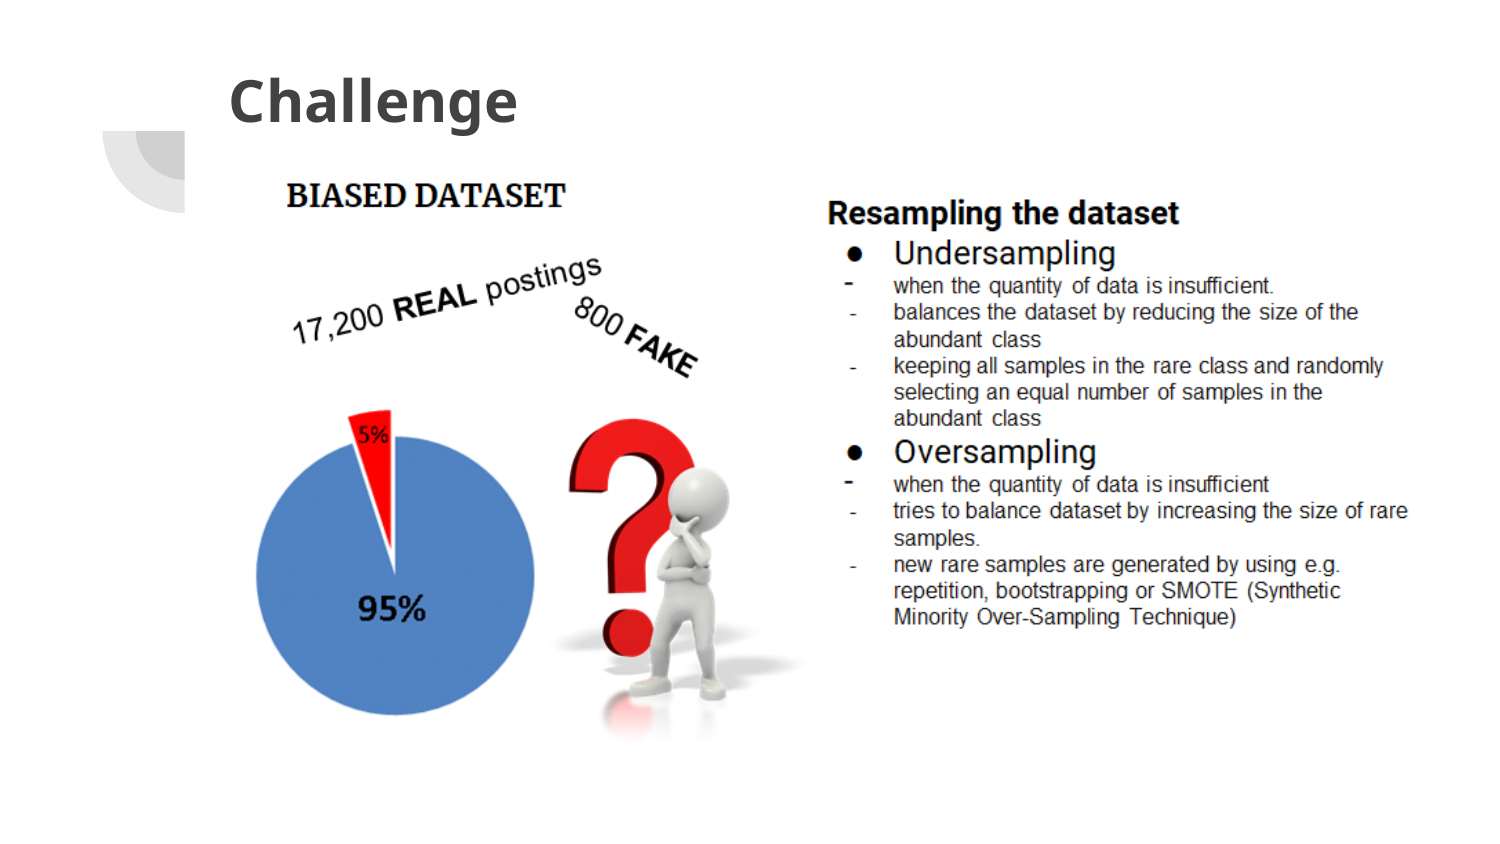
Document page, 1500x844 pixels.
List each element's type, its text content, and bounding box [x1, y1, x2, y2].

title Challenge [213, 49, 1368, 214]
picture [230, 164, 1430, 745]
